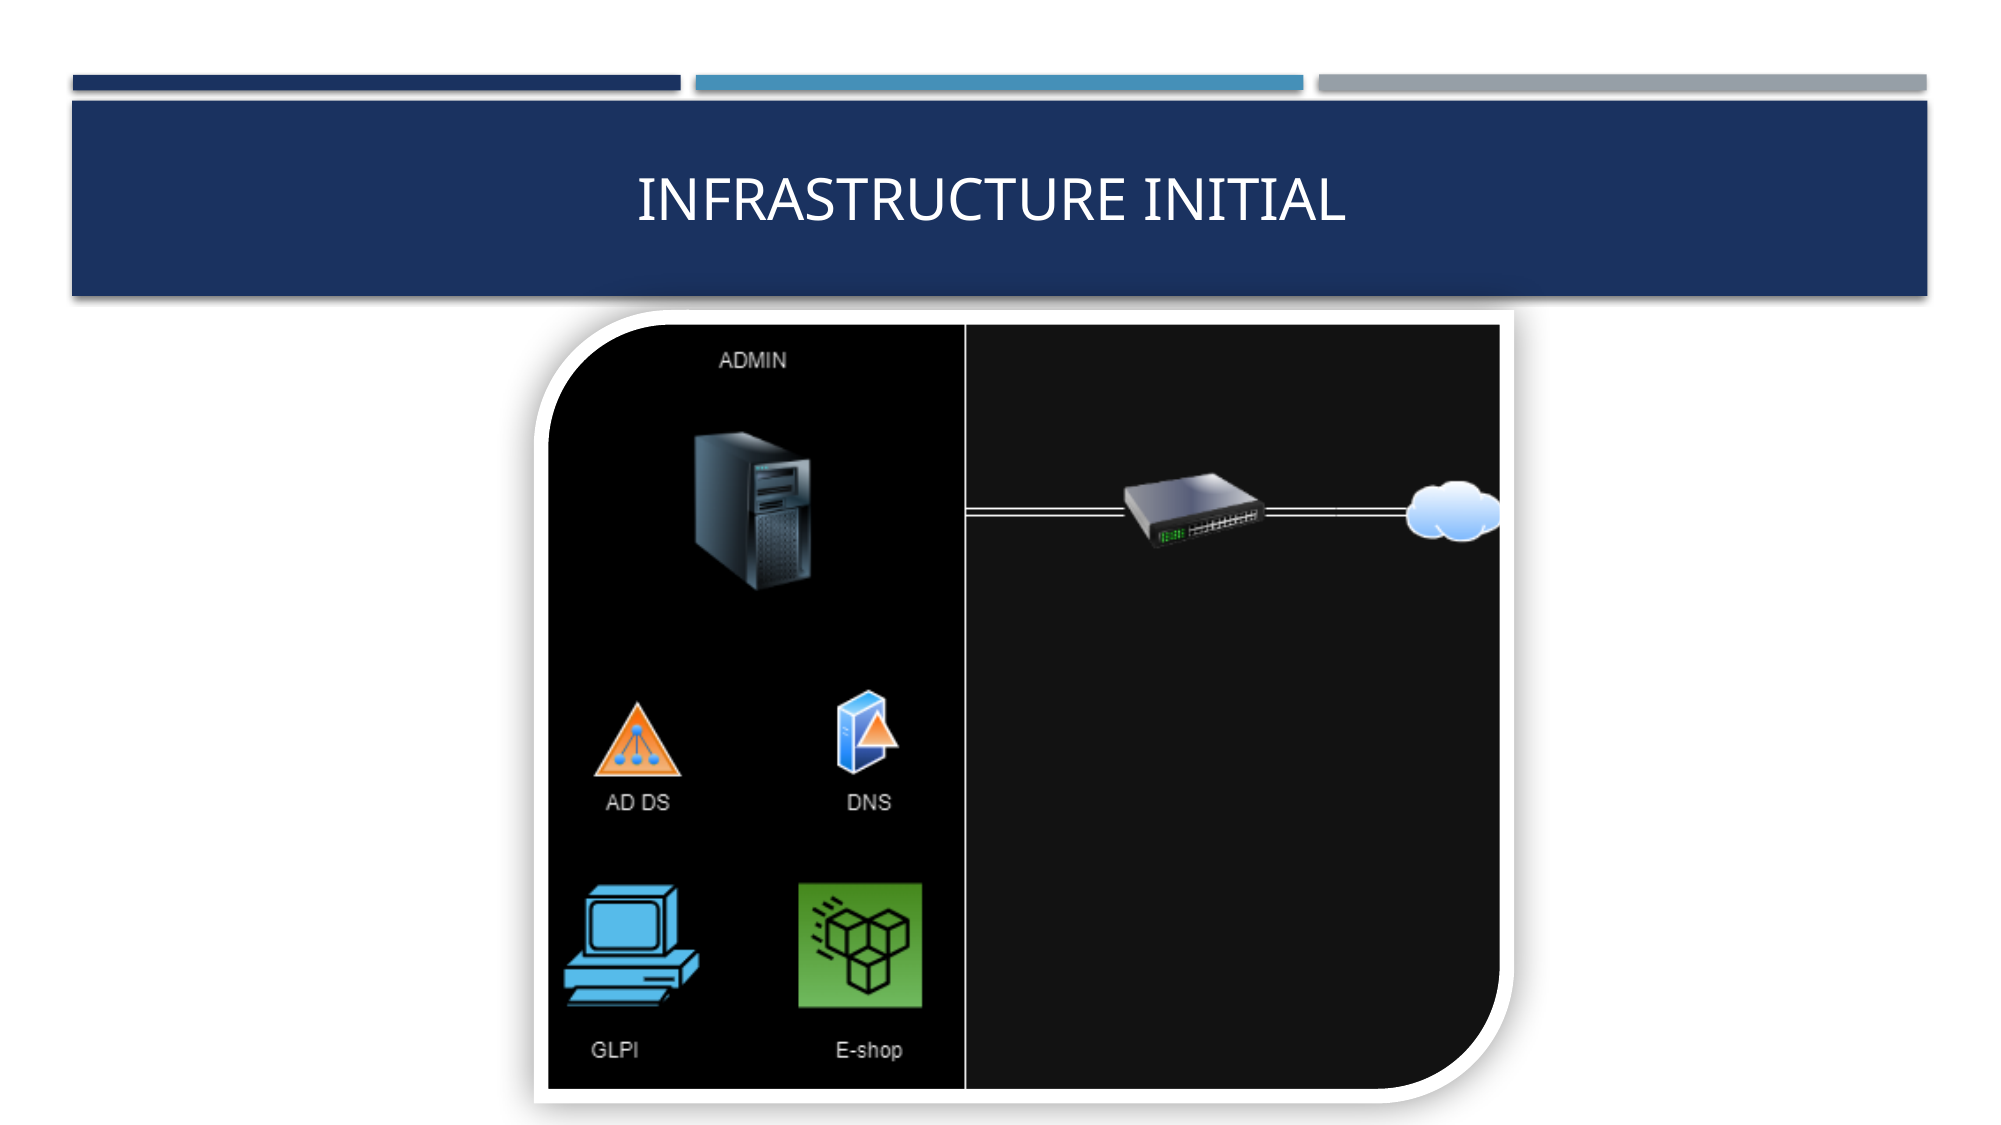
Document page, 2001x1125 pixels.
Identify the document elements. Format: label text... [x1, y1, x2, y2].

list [540, 316, 1508, 1097]
title Infrastructure initial [95, 152, 1905, 240]
